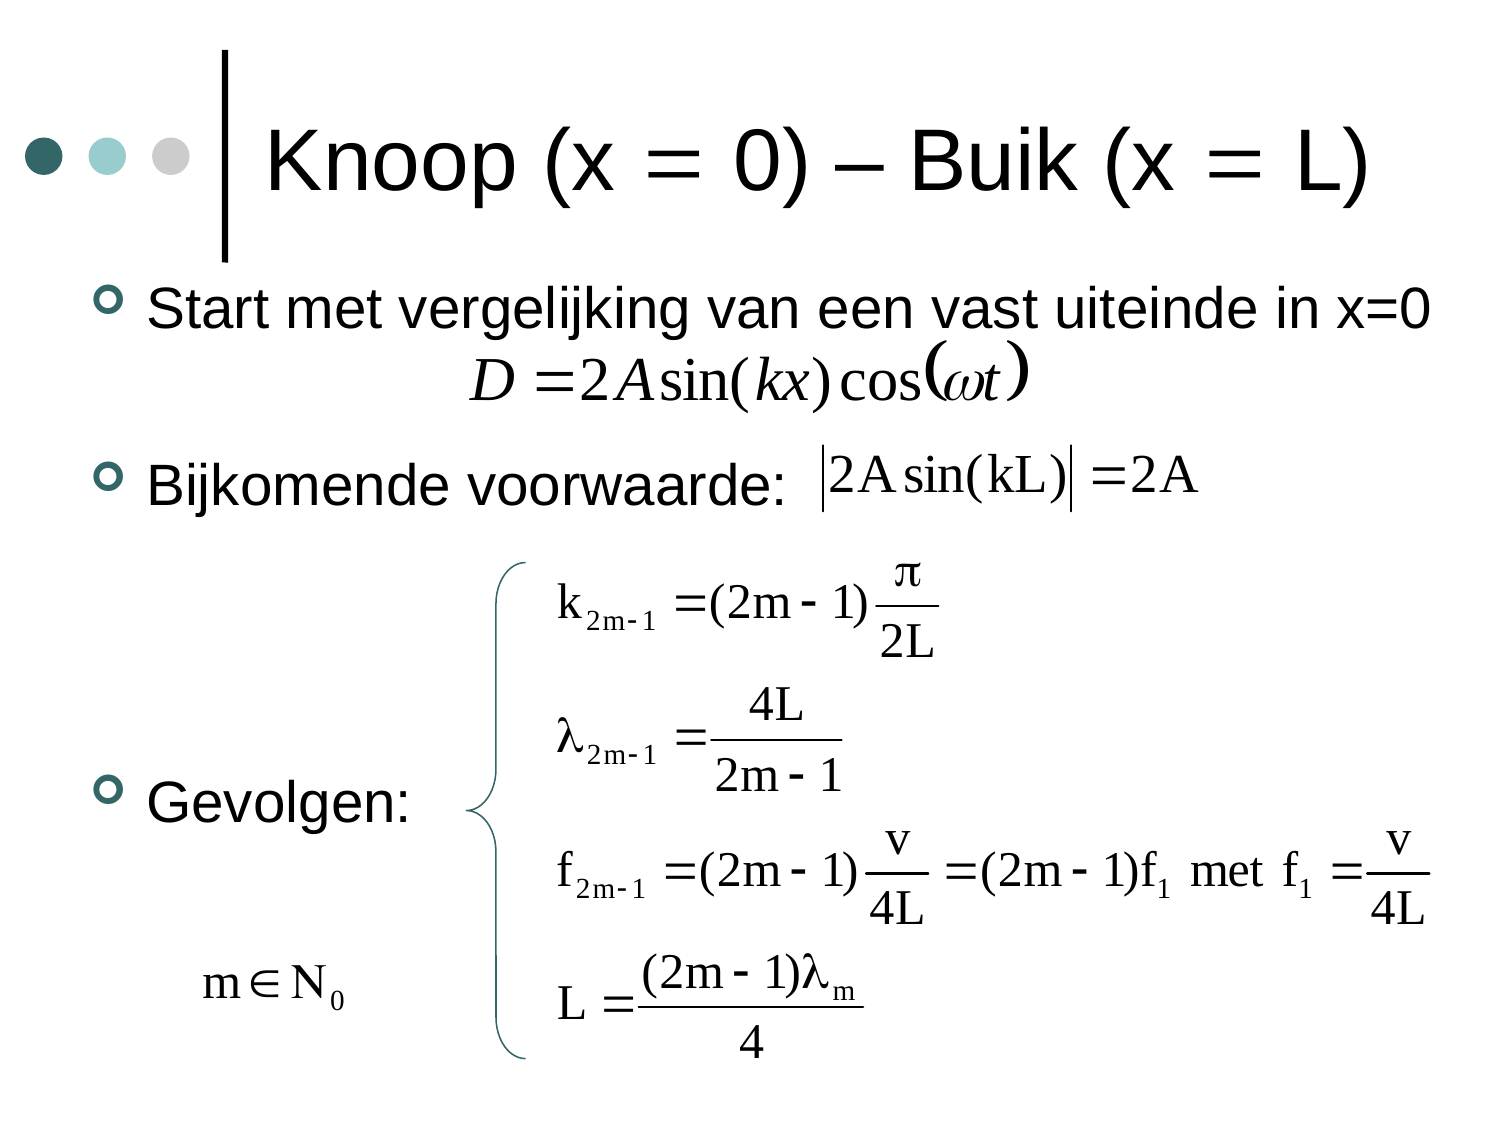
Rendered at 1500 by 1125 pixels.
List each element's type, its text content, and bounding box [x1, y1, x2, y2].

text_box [812, 432, 1211, 525]
text_box [466, 562, 526, 1059]
title Knoop (x  0) – Buik (x  L) [249, 61, 1400, 250]
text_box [548, 536, 1442, 1071]
list Start met vergelijking van een vast uiteinde in x=0 Bijkomende voorwaarde: Gevolgen: [75, 255, 1500, 1071]
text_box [458, 337, 1032, 427]
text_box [194, 947, 354, 1024]
